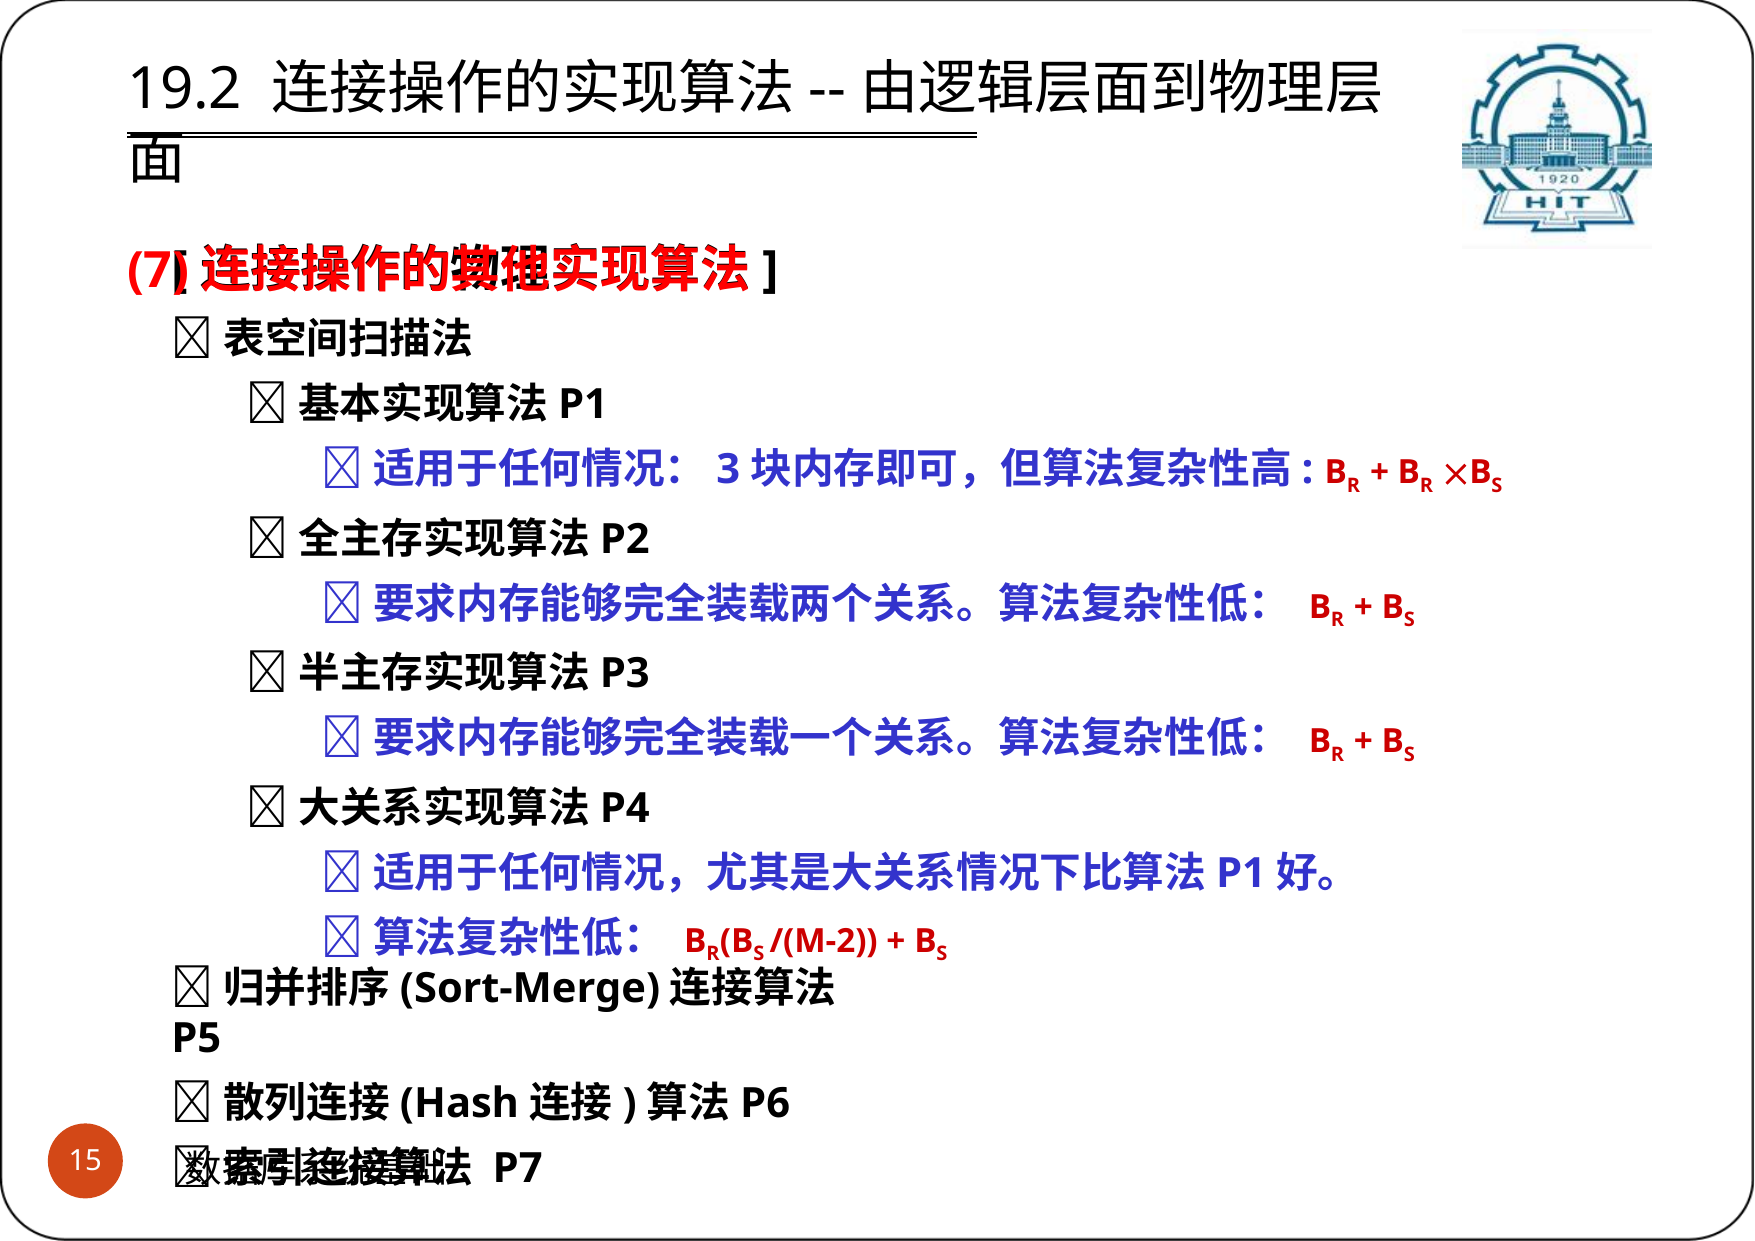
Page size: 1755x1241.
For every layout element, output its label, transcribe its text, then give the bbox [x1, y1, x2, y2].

list [连接操作的物理实现算法] 表空间扫描法 基本实现算法P1 适用于任何情况：3块内存即可，但算法复杂性高: BR + BR BS 全主存实现算法P2 要求内存能够完全装载两个关系。算法复杂性低： BR + BS 半主存实现算法P3 要求内存能够完全装载一个关系。算法复杂性低： BR + BS 大关系实现算法P4 适用于任何情况，尤其是大关系情况下比算法P1好。 算法复杂性低： BR(BS /(M-2)) + BS [169, 236, 1585, 965]
picture [0, 0, 1755, 1241]
text_box 归并排序(Sort-Merge)连接算法P5 散列连接(Hash连接)算法P6 索引连接算法 P7 [169, 961, 872, 1192]
title 19.2 连接操作的实现算法--由逻辑层面到物理层面 (7)连接操作的其他实现算法 [127, 50, 1426, 299]
